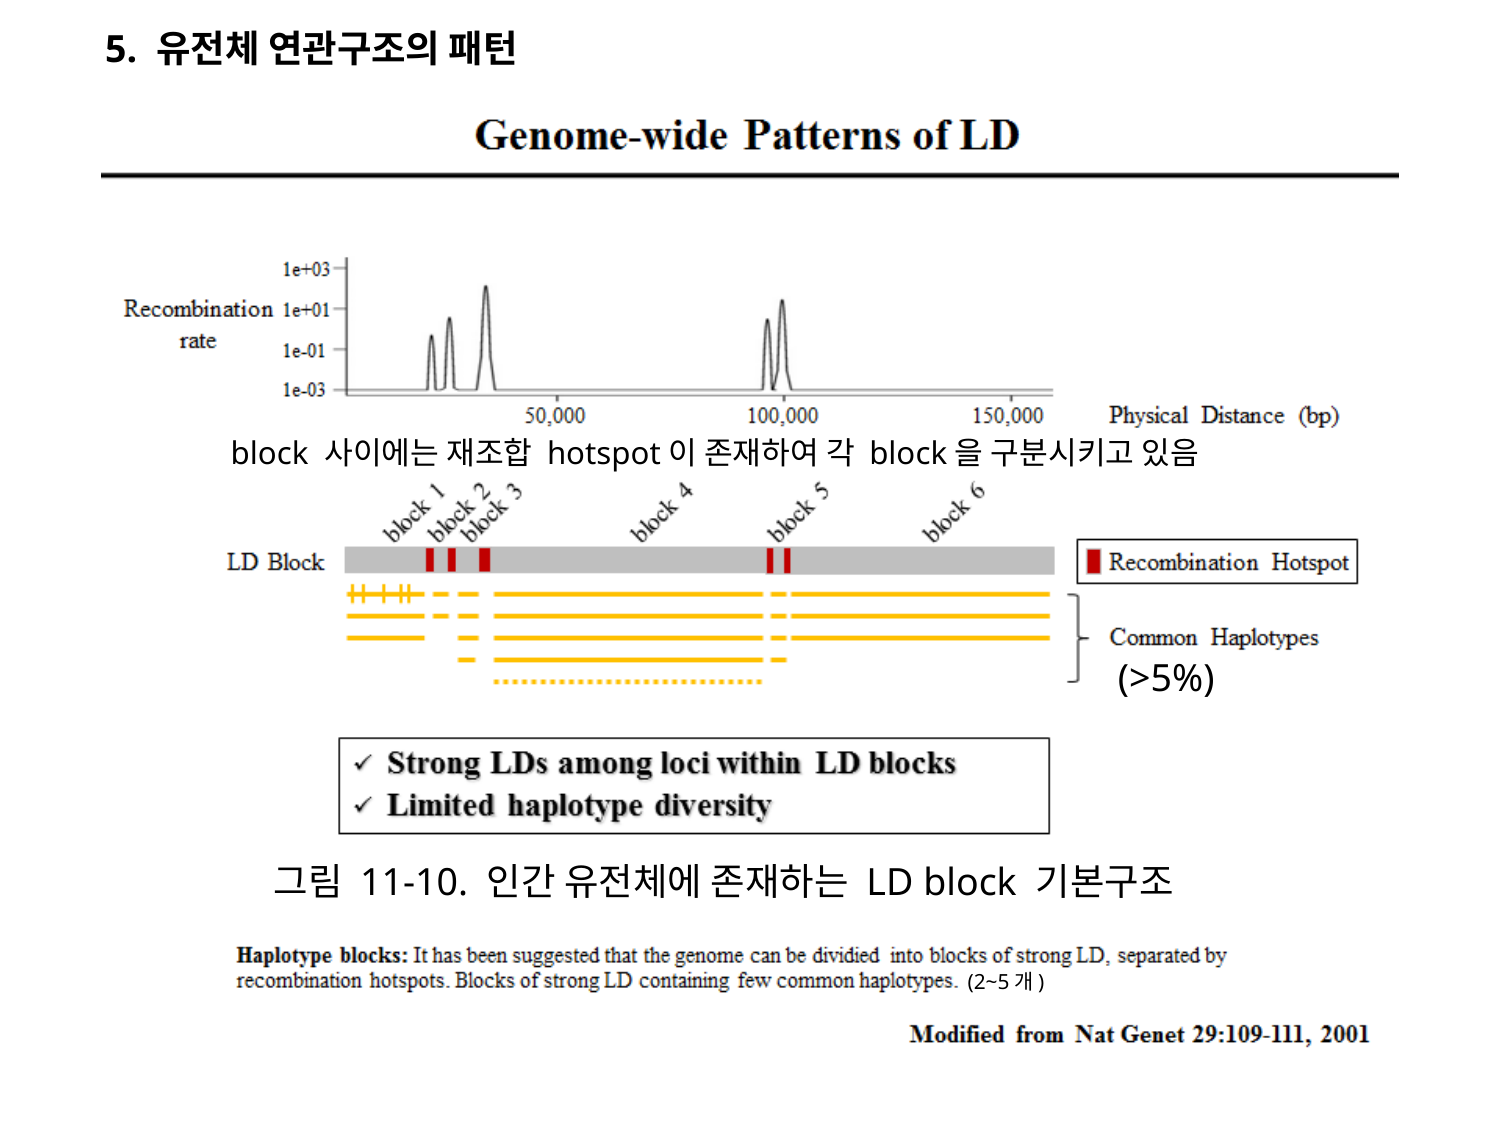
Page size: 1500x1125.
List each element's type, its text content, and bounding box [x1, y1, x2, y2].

picture [101, 73, 1399, 1052]
text_box 5. 유전체 연관구조의 패턴 [105, 25, 519, 71]
